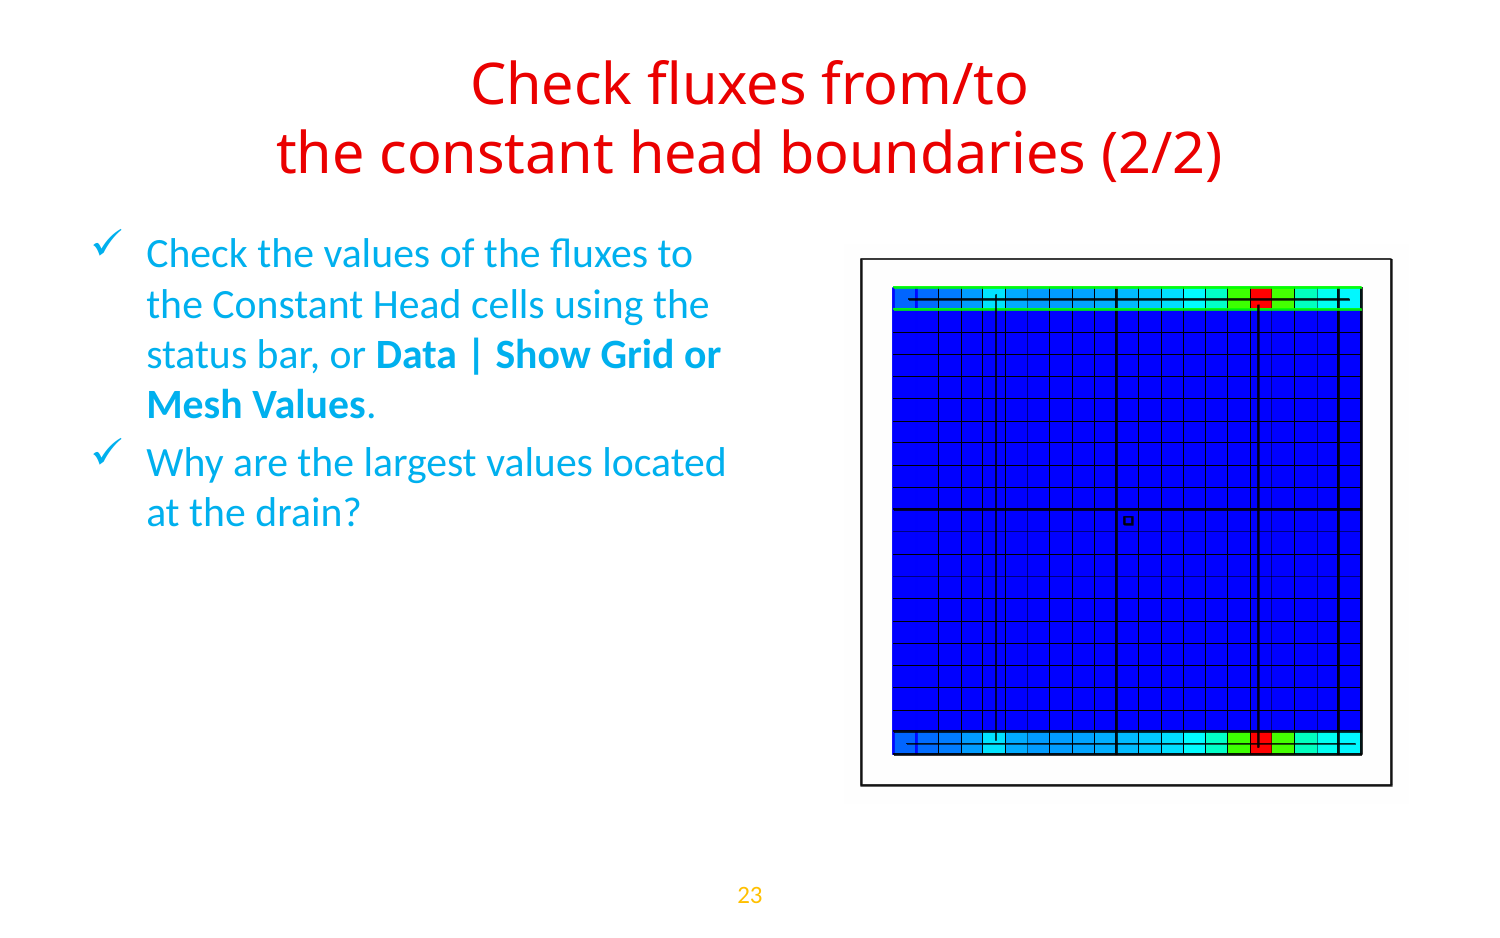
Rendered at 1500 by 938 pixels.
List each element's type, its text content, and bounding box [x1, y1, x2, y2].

slide_number 23 [575, 868, 925, 919]
picture [843, 244, 1409, 805]
title Check fluxes from/to the constant head boundaries (2/2) [75, 37, 1425, 194]
list Check the values of the fluxes to the Constant Head cells using the status bar, or Data | Show Grid or Mesh Values. Why are the largest values located at the drain? [75, 218, 750, 838]
